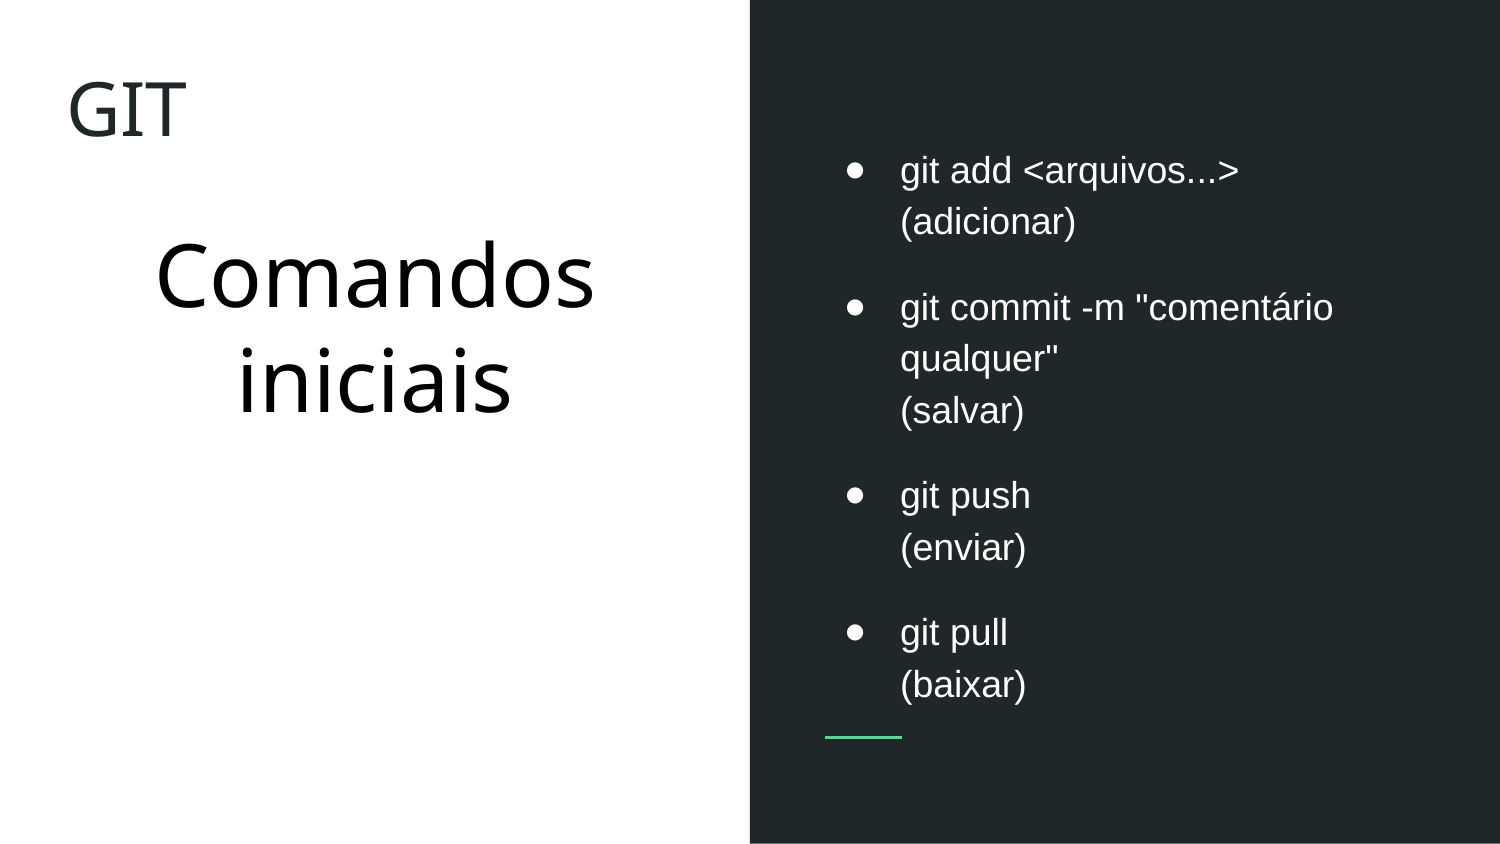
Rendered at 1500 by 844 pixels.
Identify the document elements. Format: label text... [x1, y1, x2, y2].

title Comandos iniciais [43, 197, 708, 446]
title GIT [51, 72, 719, 167]
list git add <arquivos...> (adicionar) git commit -m "comentário qualquer" (salvar) git push (enviar) git pull (baixar) [810, 118, 1440, 725]
